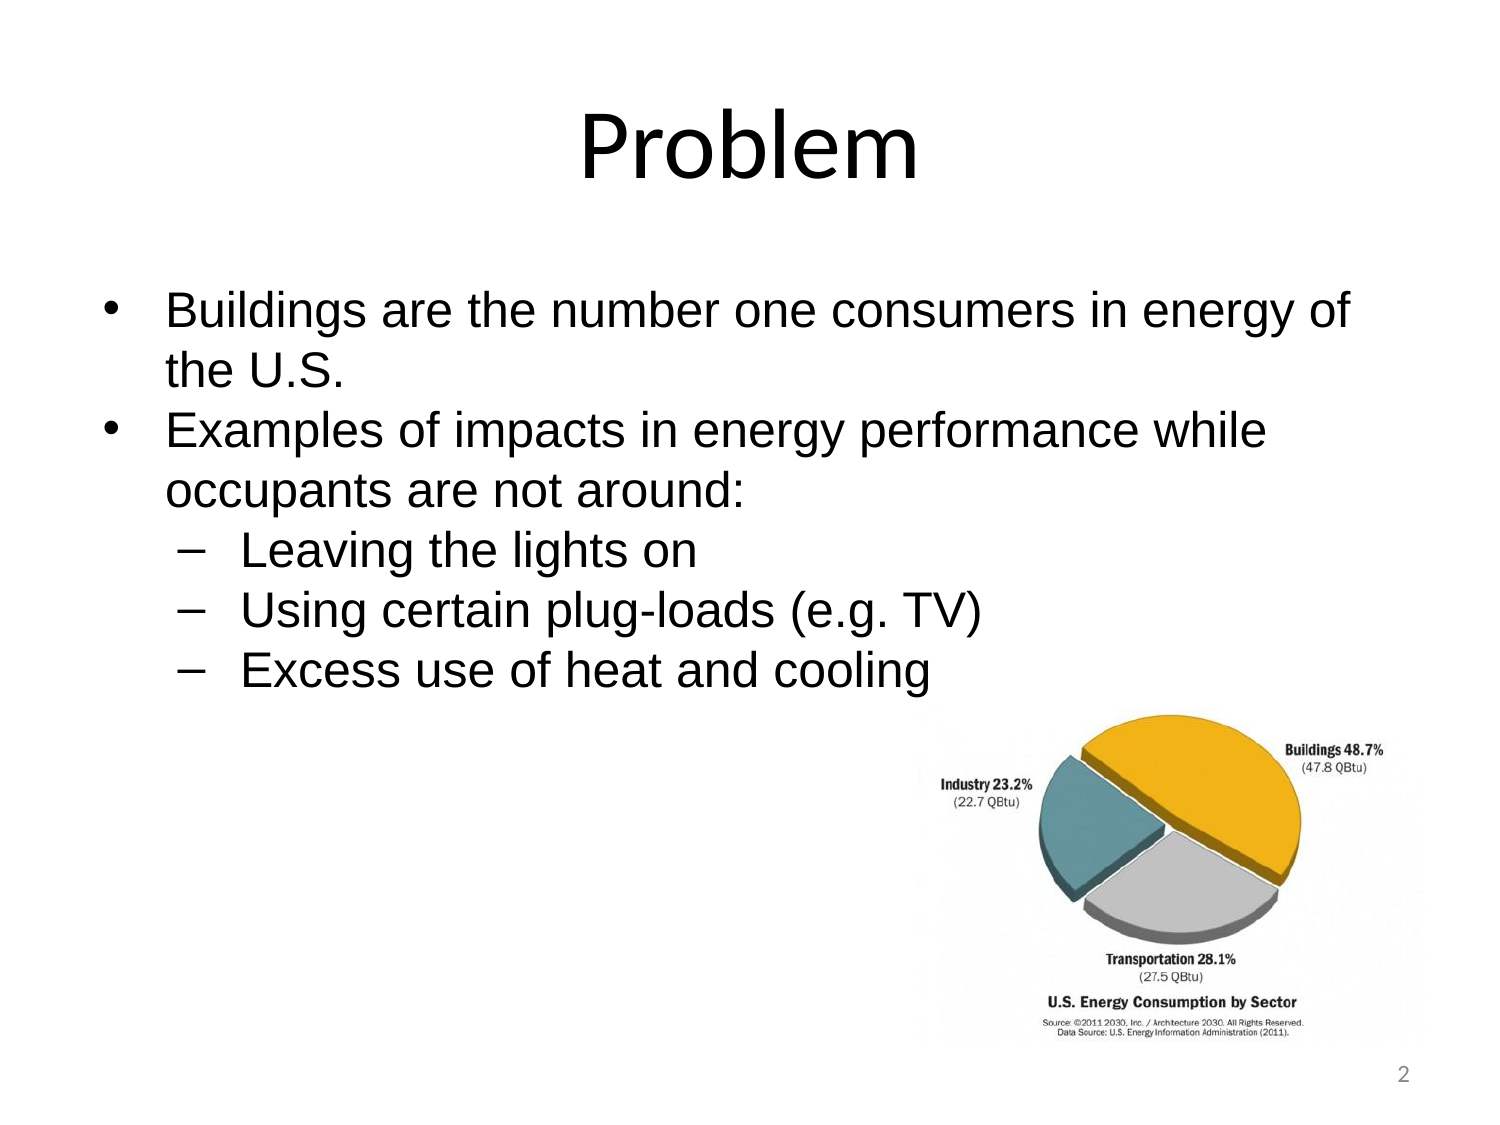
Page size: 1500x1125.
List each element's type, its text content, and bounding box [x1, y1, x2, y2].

slide_number 2 [1074, 1051, 1425, 1103]
picture [918, 708, 1426, 1043]
title Problem [75, 45, 1425, 233]
list Buildings are the number one consumers in energy of the U.S. Examples of impacts in energy performance while occupants are not around: Leaving the lights on Using certain plug-loads (e.g. TV) Excess use of heat and cooling [75, 262, 1425, 1005]
